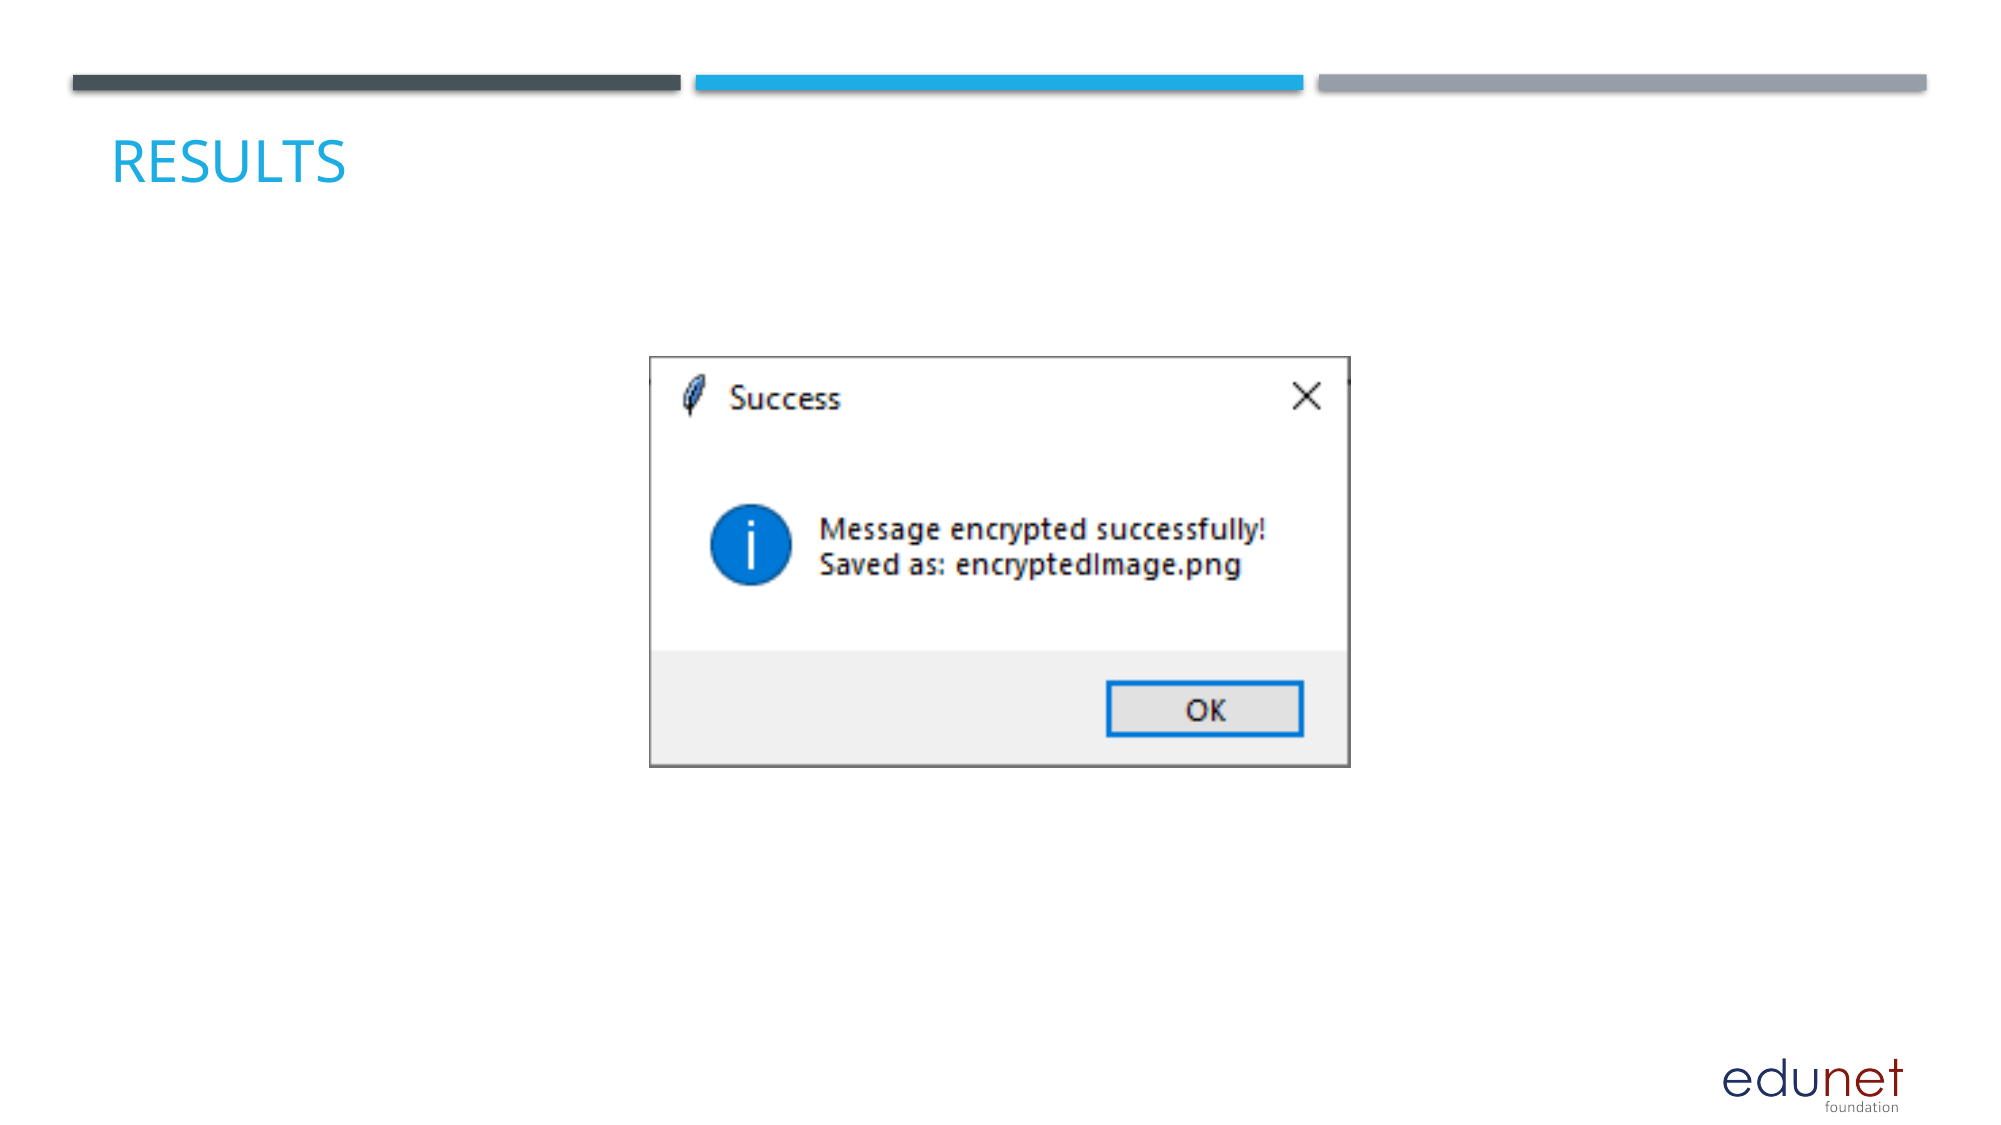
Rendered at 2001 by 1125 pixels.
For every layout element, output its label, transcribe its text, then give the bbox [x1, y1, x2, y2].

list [649, 356, 1351, 769]
title Results [95, 115, 1905, 203]
picture [1719, 1056, 1905, 1116]
